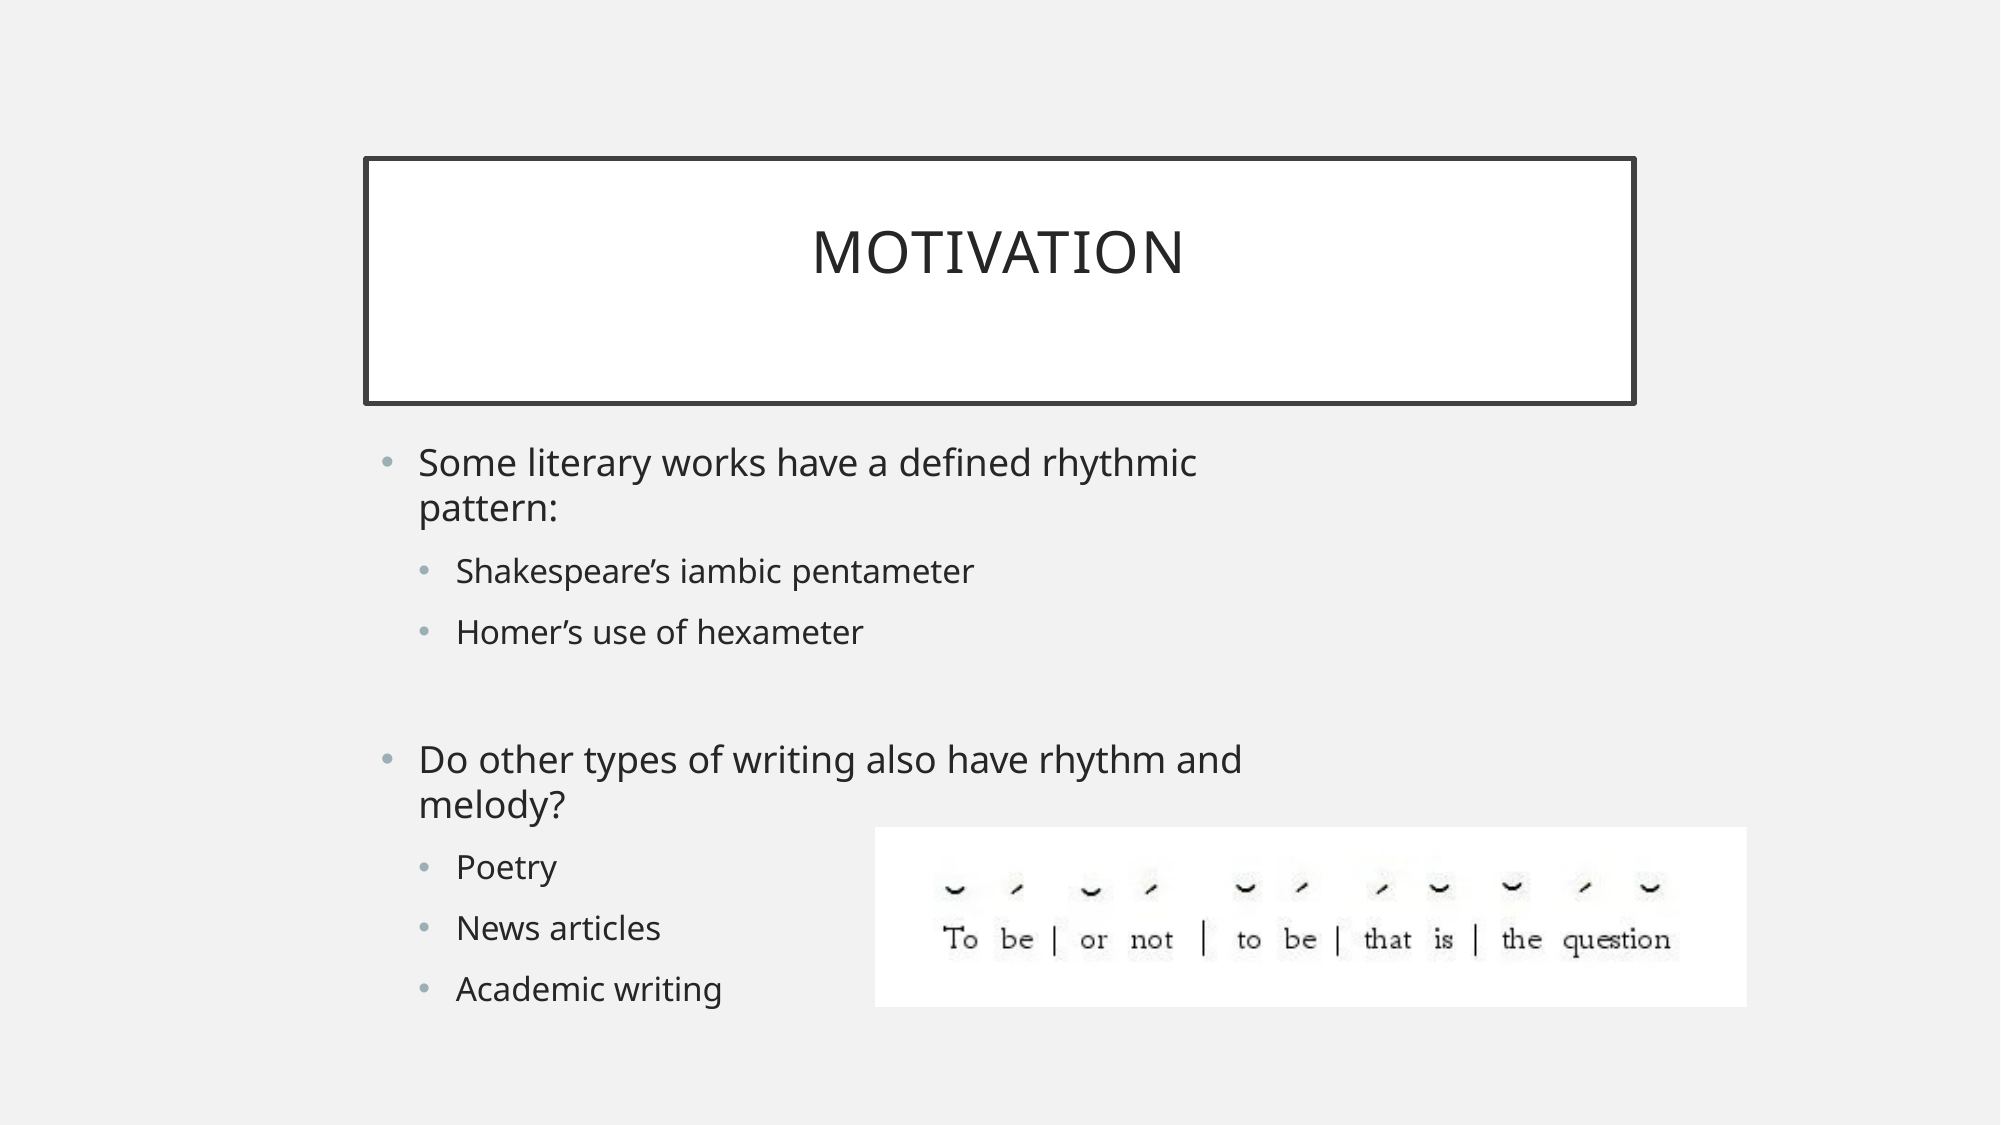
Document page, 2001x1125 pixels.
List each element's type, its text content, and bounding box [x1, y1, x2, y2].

text_box Some literary works have a defined rhythmic pattern: Shakespeare’s iambic pentameter Homer’s use of hexameter Do other types of writing also have rhythm and melody? Poetry News articles Academic writing [378, 413, 1276, 1009]
text_box [875, 827, 1747, 1007]
title MOTIVATION [366, 158, 1634, 404]
